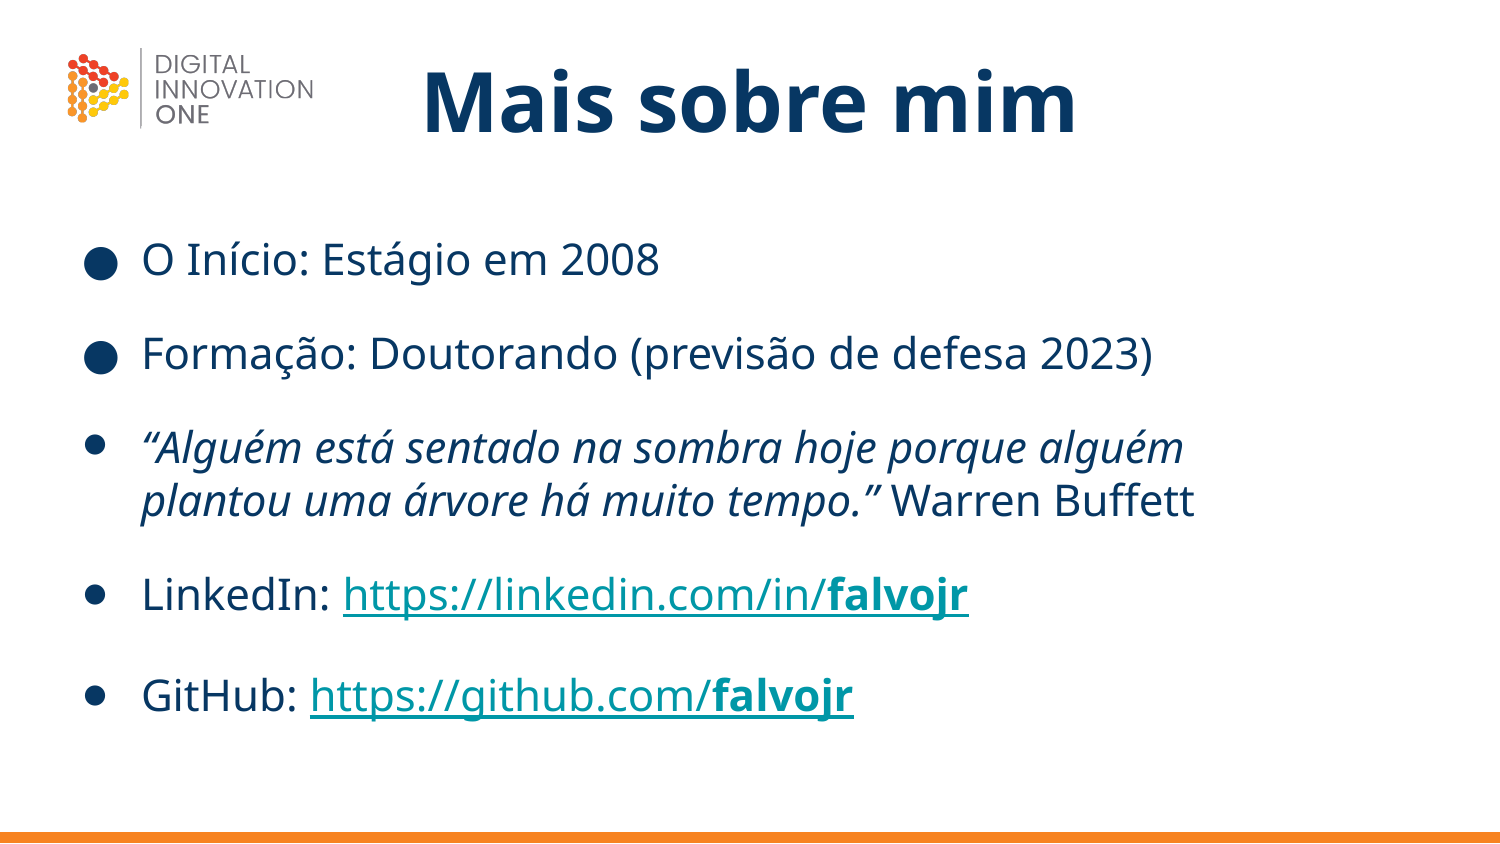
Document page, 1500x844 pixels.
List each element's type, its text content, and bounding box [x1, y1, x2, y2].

text_box [0, 832, 1500, 843]
subtitle O Início: Estágio em 2008 Formação: Doutorando (previsão de defesa 2023) “Alguém está sentado na sombra hoje porque alguém plantou uma árvore há muito tempo.” Warren Buffett LinkedIn: https://linkedin.com/in/falvojr GitHub: https://github.com/falvojr [51, 218, 1341, 741]
picture [50, 39, 331, 138]
subtitle Mais sobre mim [182, 50, 1318, 148]
